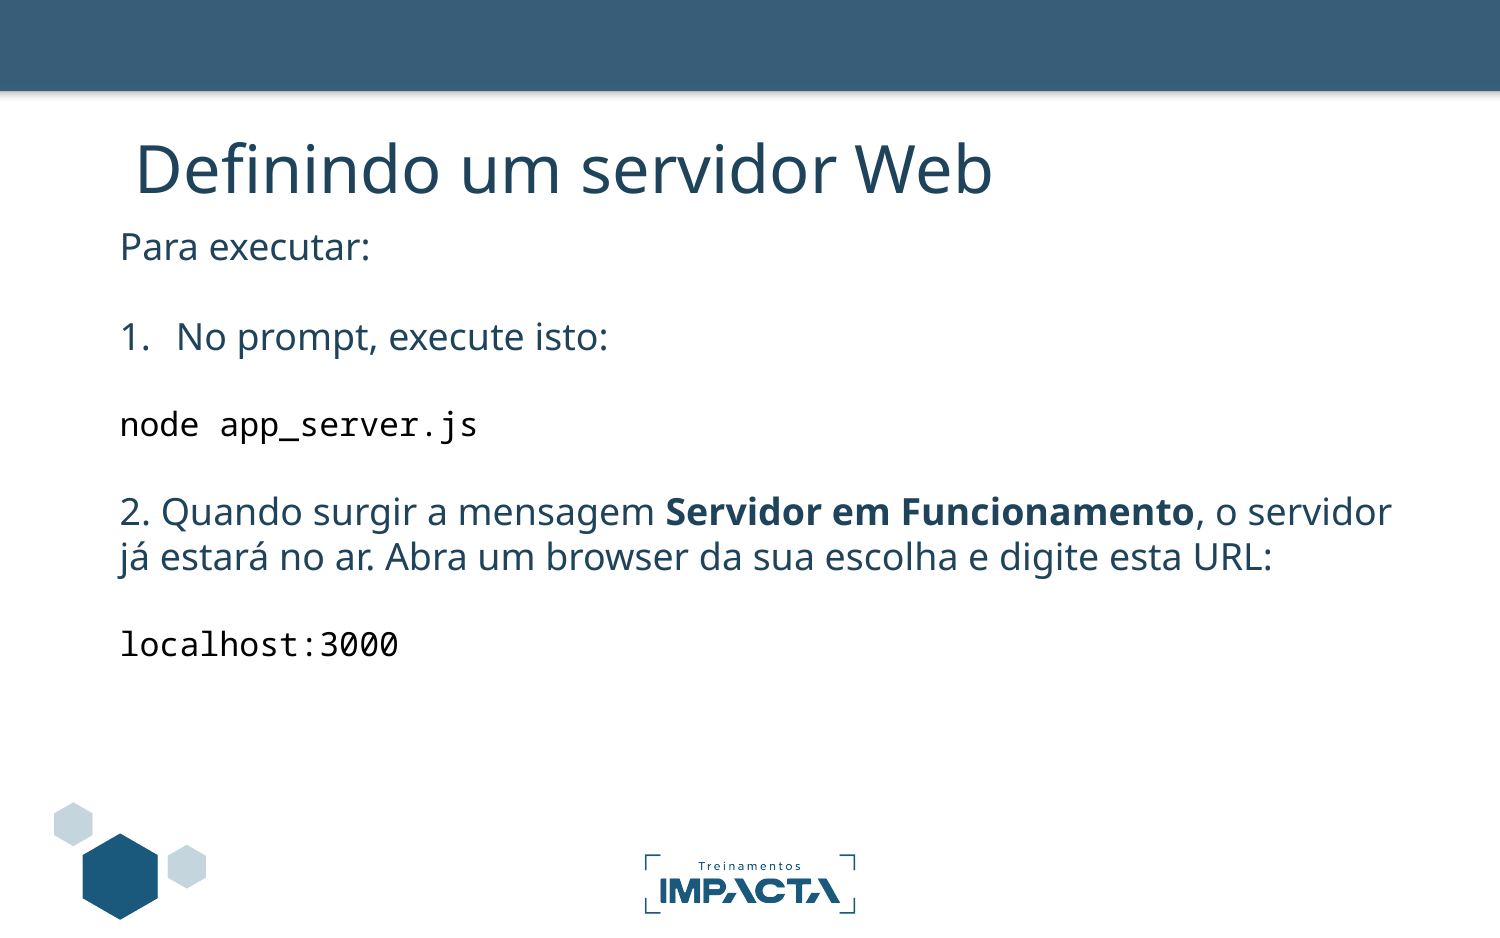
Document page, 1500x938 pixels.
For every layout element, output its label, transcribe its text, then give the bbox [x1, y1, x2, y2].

text_box Para executar: No prompt, execute isto: node app_server.js 2. Quando surgir a mensagem Servidor em Funcionamento, o servidor já estará no ar. Abra um browser da sua escolha e digite esta URL: localhost:3000 [104, 215, 1429, 670]
picture [633, 847, 867, 921]
picture [54, 802, 206, 921]
text_box Definindo um servidor Web [120, 119, 1011, 215]
text_box [0, 0, 1500, 92]
